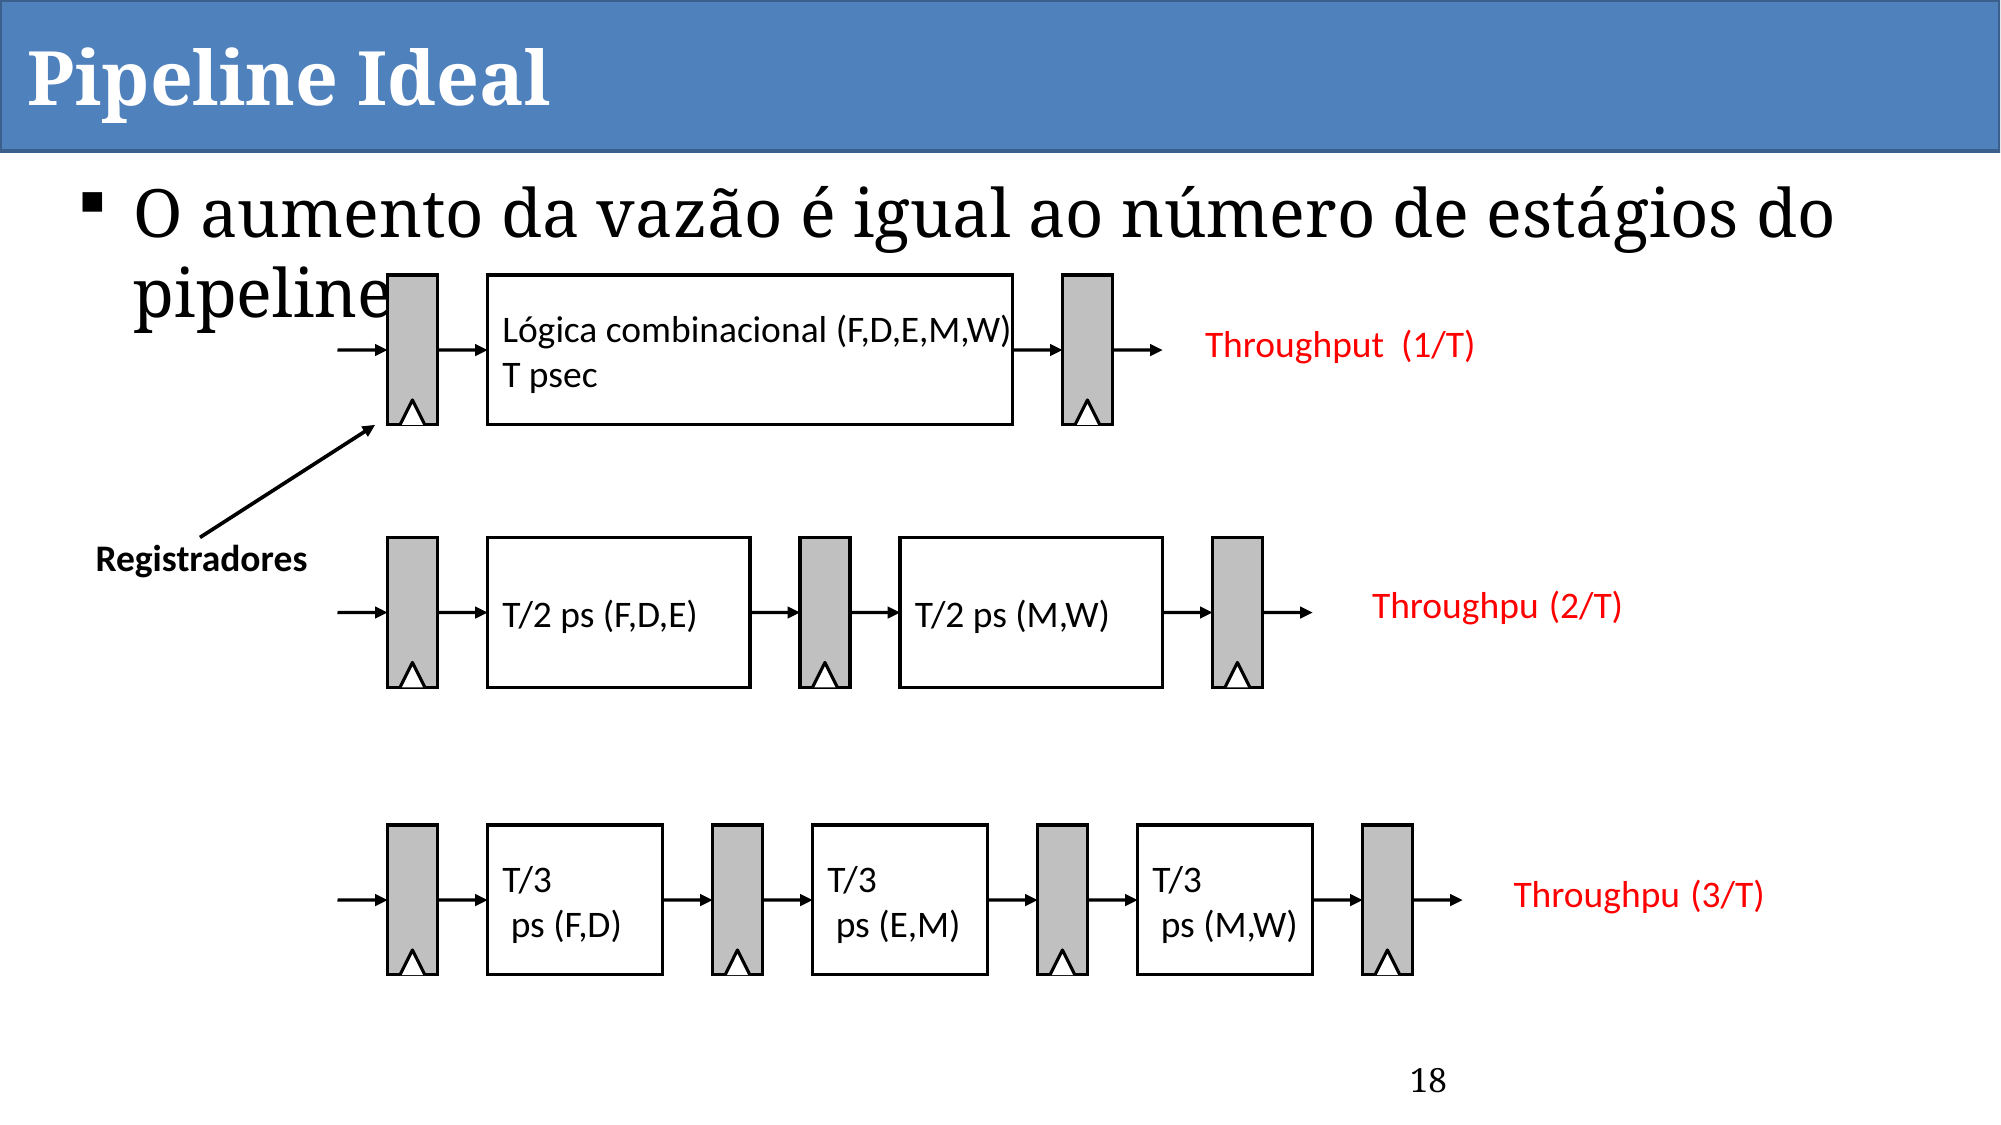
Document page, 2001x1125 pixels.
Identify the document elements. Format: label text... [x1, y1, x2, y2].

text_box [1162, 537, 1313, 688]
text_box T/3 ps (F,D) [488, 824, 661, 975]
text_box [1062, 274, 1113, 426]
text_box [749, 537, 901, 688]
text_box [337, 537, 488, 688]
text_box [199, 424, 376, 538]
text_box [1312, 824, 1463, 976]
text_box T/2 ps (M,W) [901, 537, 1160, 688]
title Pipeline Ideal [12, 0, 1963, 151]
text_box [337, 824, 488, 976]
list O aumento da vazão é igual ao número de estágios do pipeline [62, 163, 1950, 1016]
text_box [987, 824, 1138, 976]
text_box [387, 274, 438, 426]
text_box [662, 824, 813, 976]
text_box Lógica combinacional (F,D,E,M,W) T psec [487, 274, 1013, 425]
text_box [1116, 343, 1163, 357]
text_box [1012, 343, 1057, 357]
text_box Registradores [80, 526, 323, 587]
text_box T/3 ps (M,W) [1138, 824, 1311, 975]
text_box [441, 343, 488, 357]
text_box [337, 343, 382, 357]
slide_number 18 [1111, 1036, 1462, 1112]
text_box T/3 ps (E,M) [813, 824, 986, 975]
text_box T/2 ps (F,D,E) [488, 537, 747, 688]
